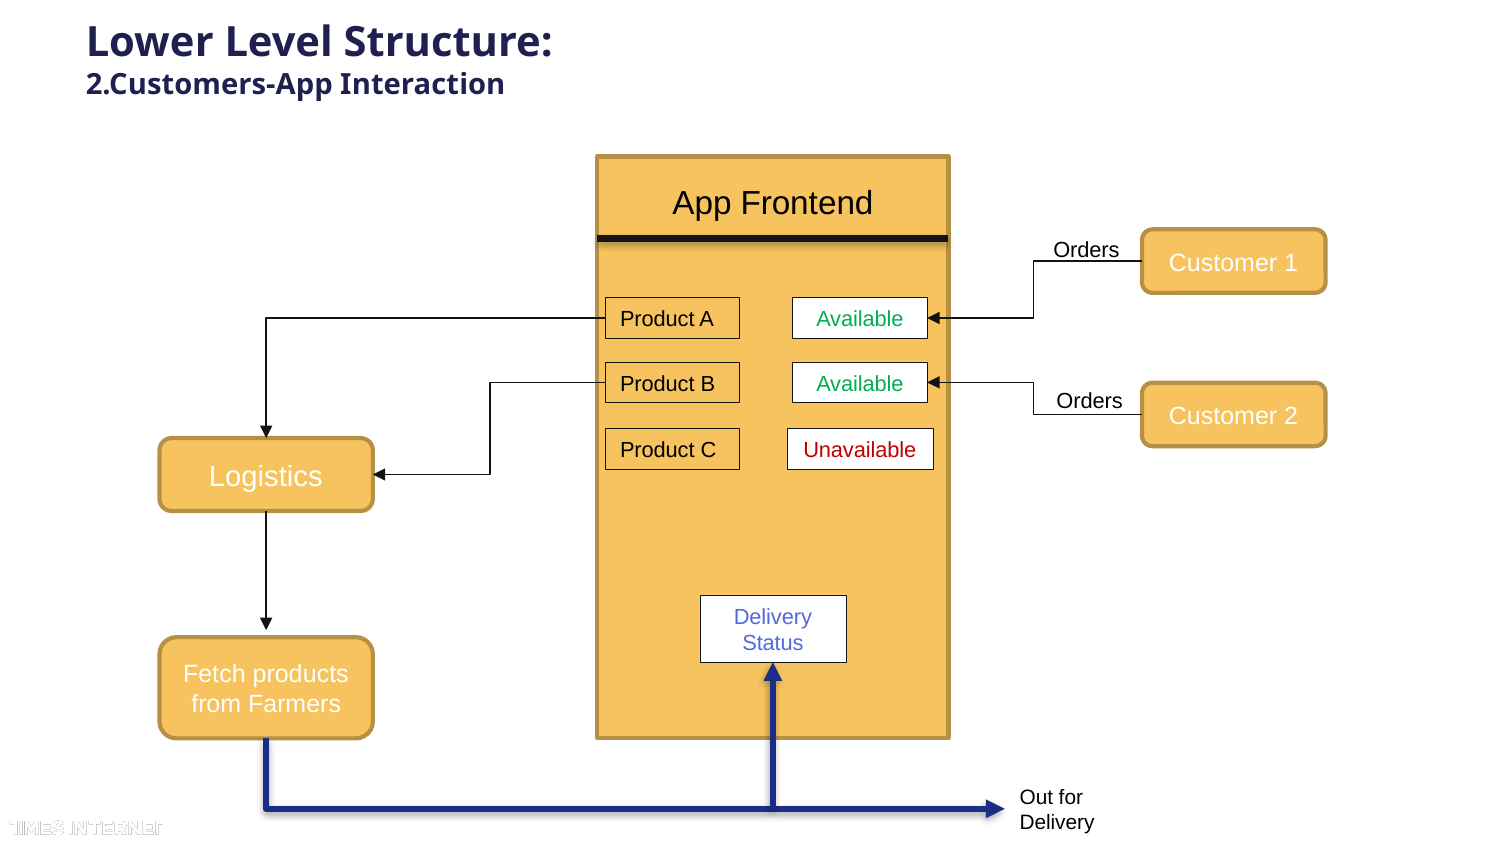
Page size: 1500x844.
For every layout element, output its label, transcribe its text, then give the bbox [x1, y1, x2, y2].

text_box Delivery Status [699, 594, 846, 663]
text_box Orders [1038, 228, 1142, 259]
text_box [595, 248, 951, 740]
text_box Customer 1 [1142, 227, 1328, 295]
text_box Unavailable [786, 428, 933, 470]
text_box Out for Delivery [1004, 776, 1118, 842]
text_box App Frontend [597, 173, 949, 229]
text_box [595, 154, 951, 237]
text_box Logistics [157, 435, 375, 514]
picture [8, 818, 164, 837]
text_box Product C [676, 428, 740, 470]
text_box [372, 382, 606, 475]
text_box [599, 404, 672, 844]
text_box Orders [1041, 378, 1146, 384]
text_box Product A [605, 297, 740, 339]
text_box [926, 260, 1143, 319]
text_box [265, 318, 606, 439]
text_box Customer 2 [1139, 380, 1328, 449]
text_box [926, 382, 1143, 415]
text_box Product B [611, 361, 740, 403]
text_box Fetch products from Farmers [157, 635, 375, 741]
text_box Available [792, 297, 928, 339]
text_box Lower Level Structure: 2.Customers-App Interaction [70, 0, 1430, 95]
text_box Available [792, 361, 928, 403]
